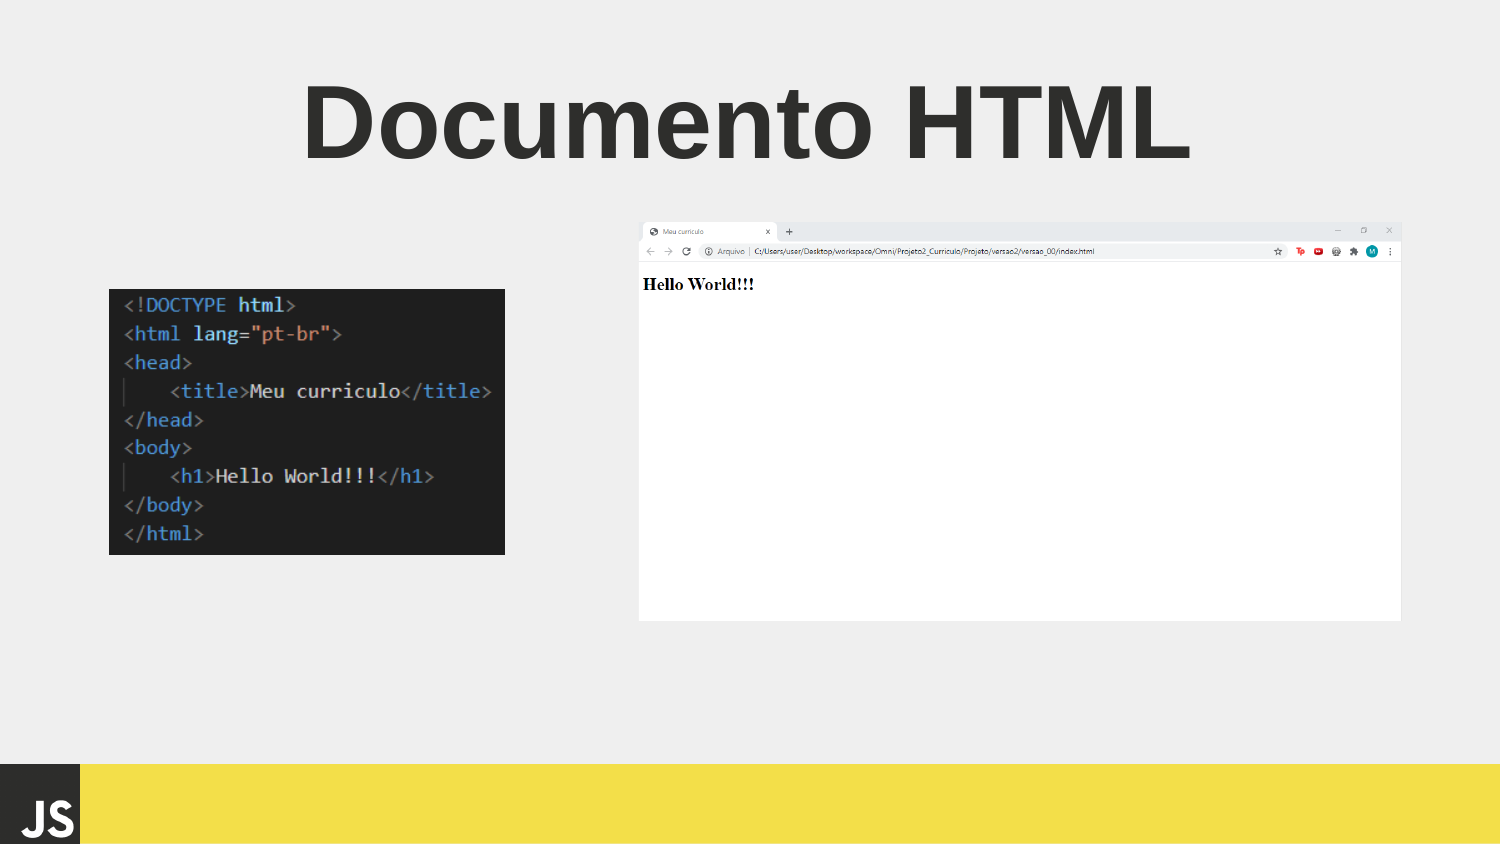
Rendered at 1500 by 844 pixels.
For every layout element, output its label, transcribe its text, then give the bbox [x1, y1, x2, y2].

picture [0, 763, 80, 844]
text_box [80, 764, 1500, 844]
picture [638, 222, 1402, 622]
text_box Documento HTML [88, 63, 1408, 212]
picture [108, 288, 506, 555]
